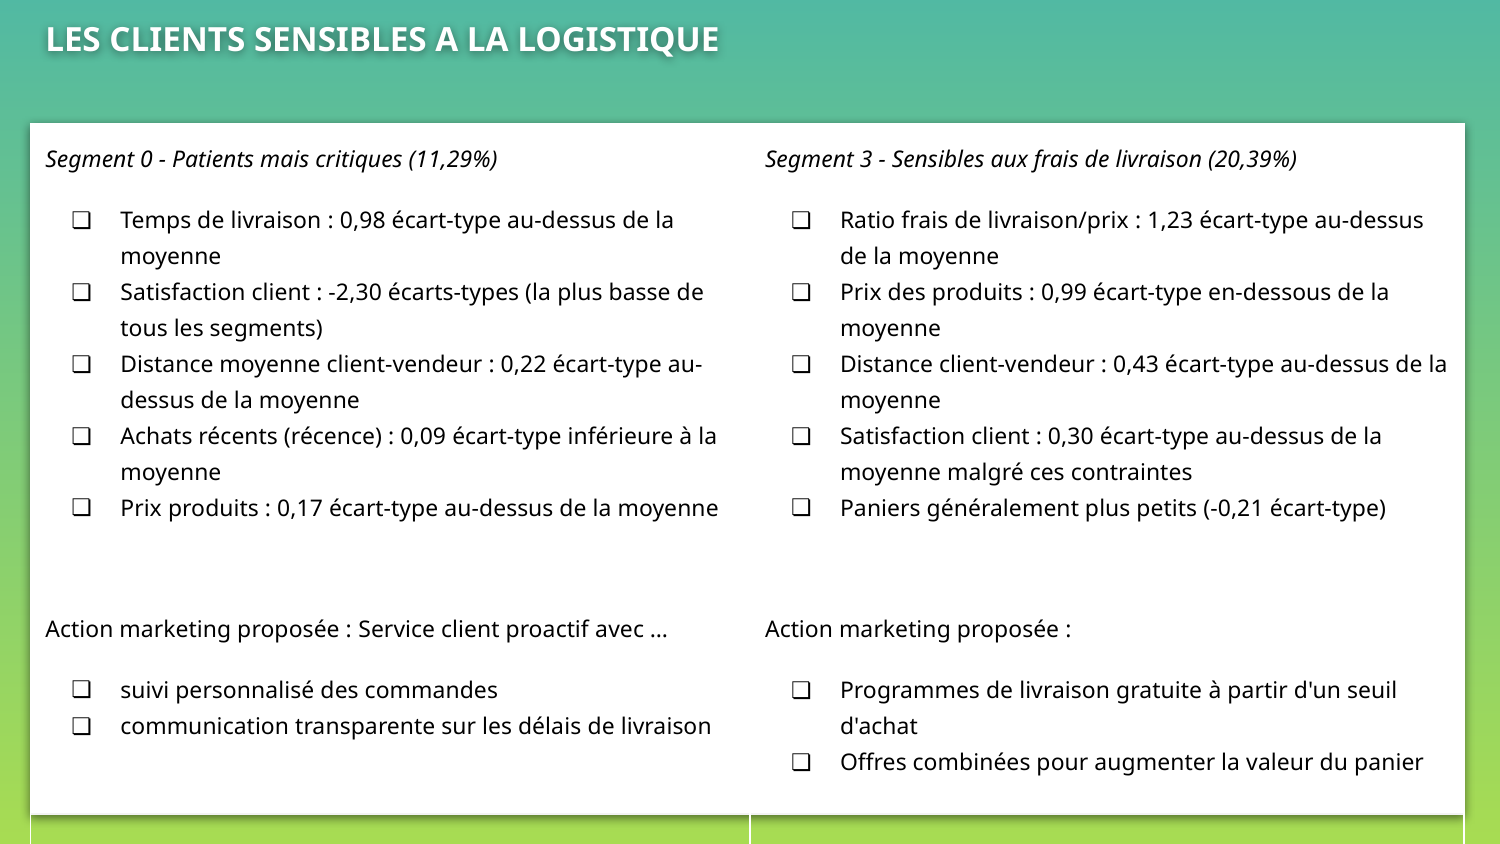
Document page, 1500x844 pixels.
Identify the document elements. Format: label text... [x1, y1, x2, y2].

title LES CLIENTS SENSIBLES A LA LOGISTIQUE [30, 2, 1465, 102]
table_header Segment 3 - Sensibles aux frais de livraison (20,39%) Ratio frais de livraison/prix : 1,23 écart-type au-dessus de la moyenne Prix des produits : 0,99 écart-type en-dessous de la moyenne Distance client-vendeur : 0,43 écart-type au-dessus de la moyenne Satisfaction client : 0,30 écart-type au-dessus de la moyenne malgré ces contraintes Paniers généralement plus petits (-0,21 écart-type) Action marketing proposée : Programmes de livraison gratuite à partir d'un seuil d'achat Offres combinées pour augmenter la valeur du panier [751, 124, 1463, 844]
table_header Segment 0 - Patients mais critiques (11,29%) Temps de livraison : 0,98 écart-type au-dessus de la moyenne Satisfaction client : -2,30 écarts-types (la plus basse de tous les segments) Distance moyenne client-vendeur : 0,22 écart-type au-dessus de la moyenne Achats récents (récence) : 0,09 écart-type inférieure à la moyenne Prix produits : 0,17 écart-type au-dessus de la moyenne Action marketing proposée : Service client proactif avec … suivi personnalisé des commandes communication transparente sur les délais de livraison [31, 124, 749, 844]
